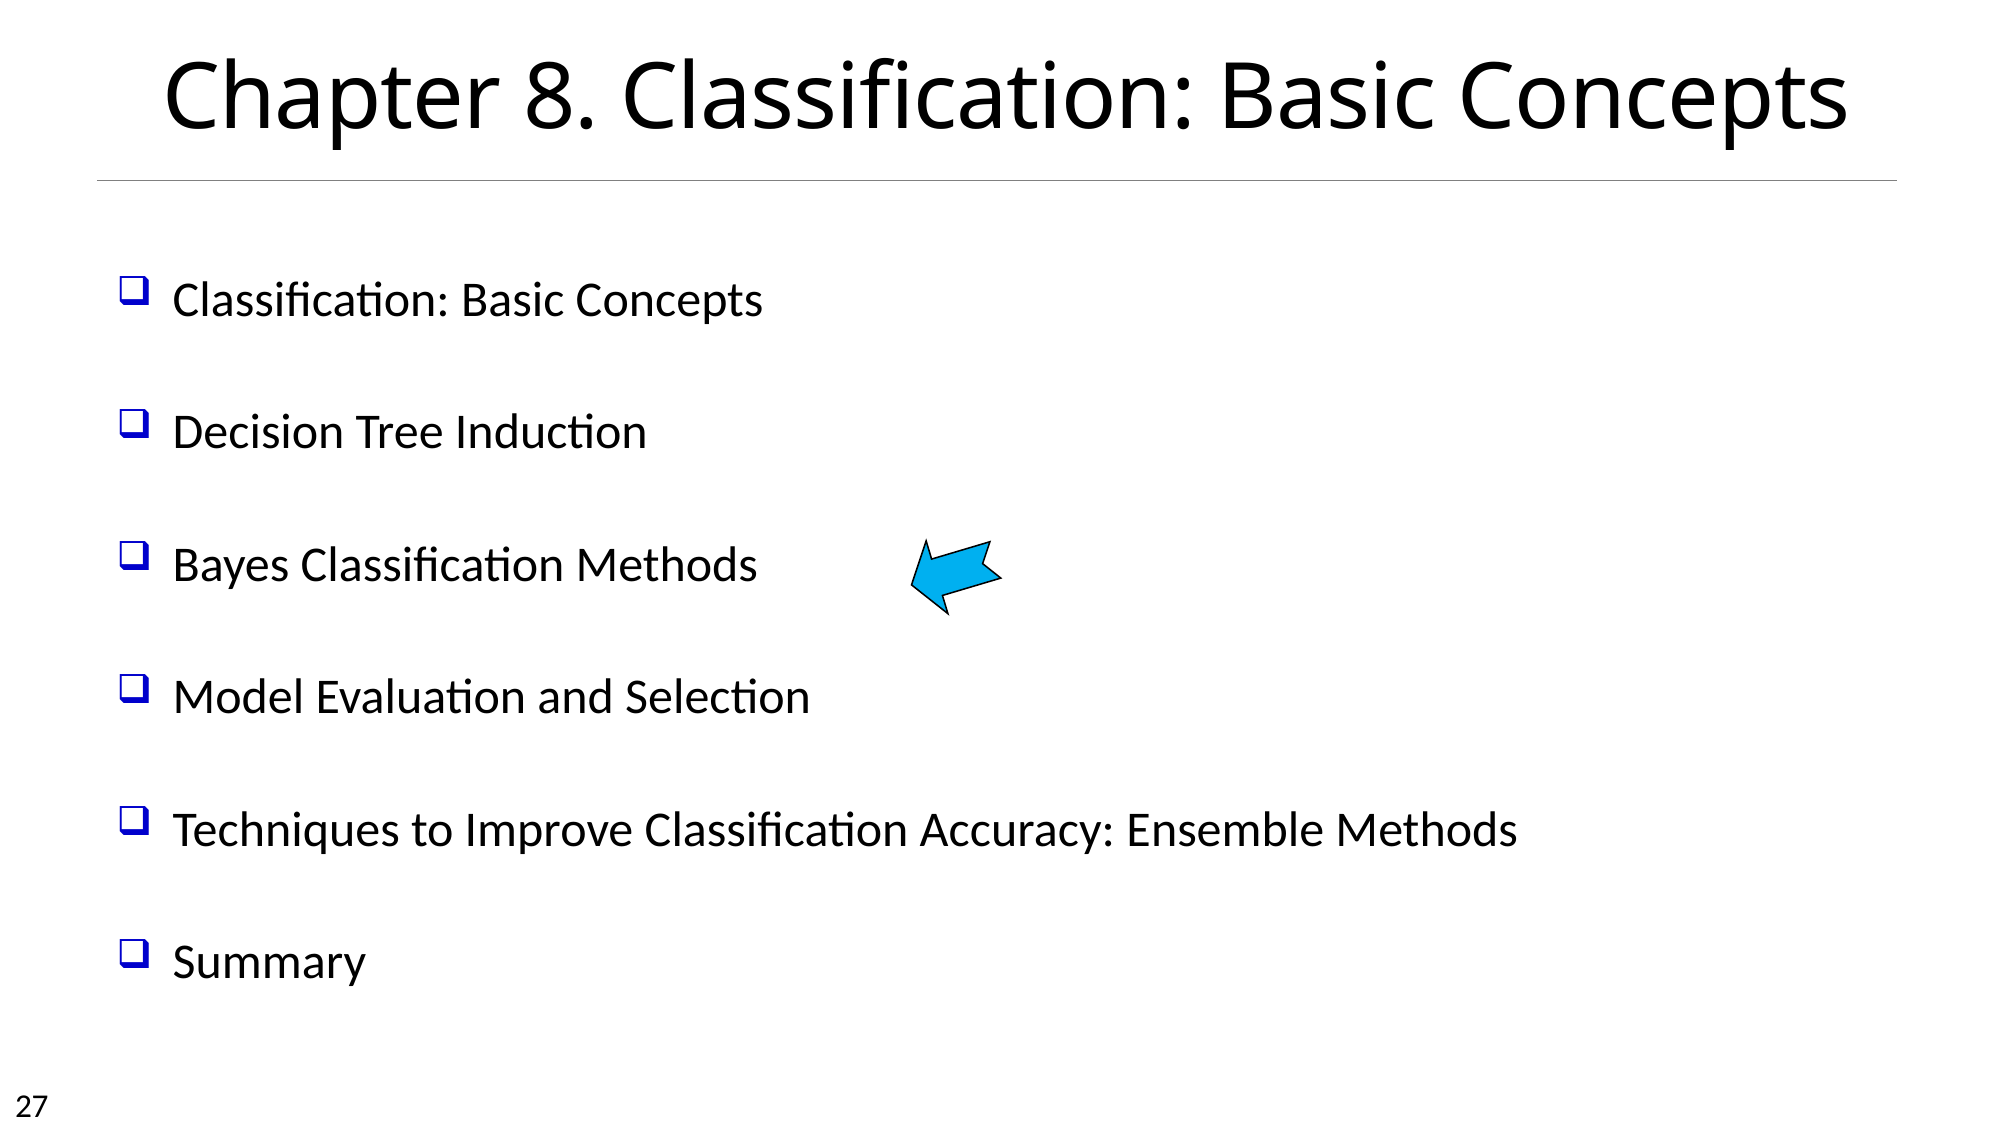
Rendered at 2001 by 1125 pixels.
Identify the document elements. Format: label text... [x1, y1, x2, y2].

title Chapter 8. Classification: Basic Concepts [101, 20, 1911, 181]
list Classification: Basic Concepts Decision Tree Induction Bayes Classification Methods Model Evaluation and Selection Techniques to Improve Classification Accuracy: Ensemble Methods Summary [101, 198, 1893, 1075]
text_box [911, 540, 1001, 614]
